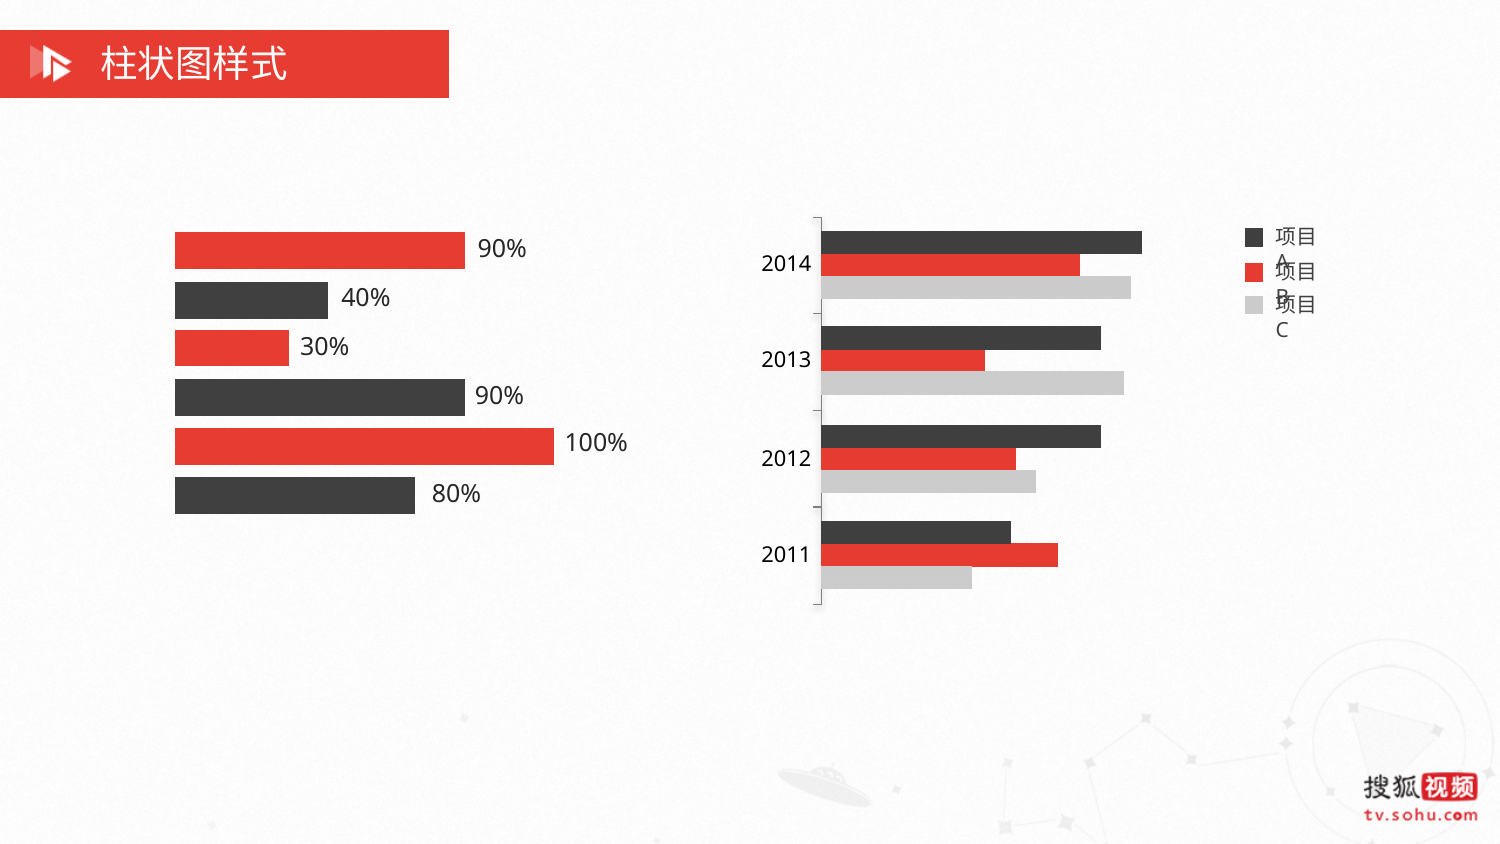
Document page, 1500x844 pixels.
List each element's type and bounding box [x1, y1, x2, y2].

picture [0, 0, 1500, 844]
text_box [746, 216, 1143, 606]
text_box [175, 224, 645, 517]
text_box [1244, 215, 1350, 326]
